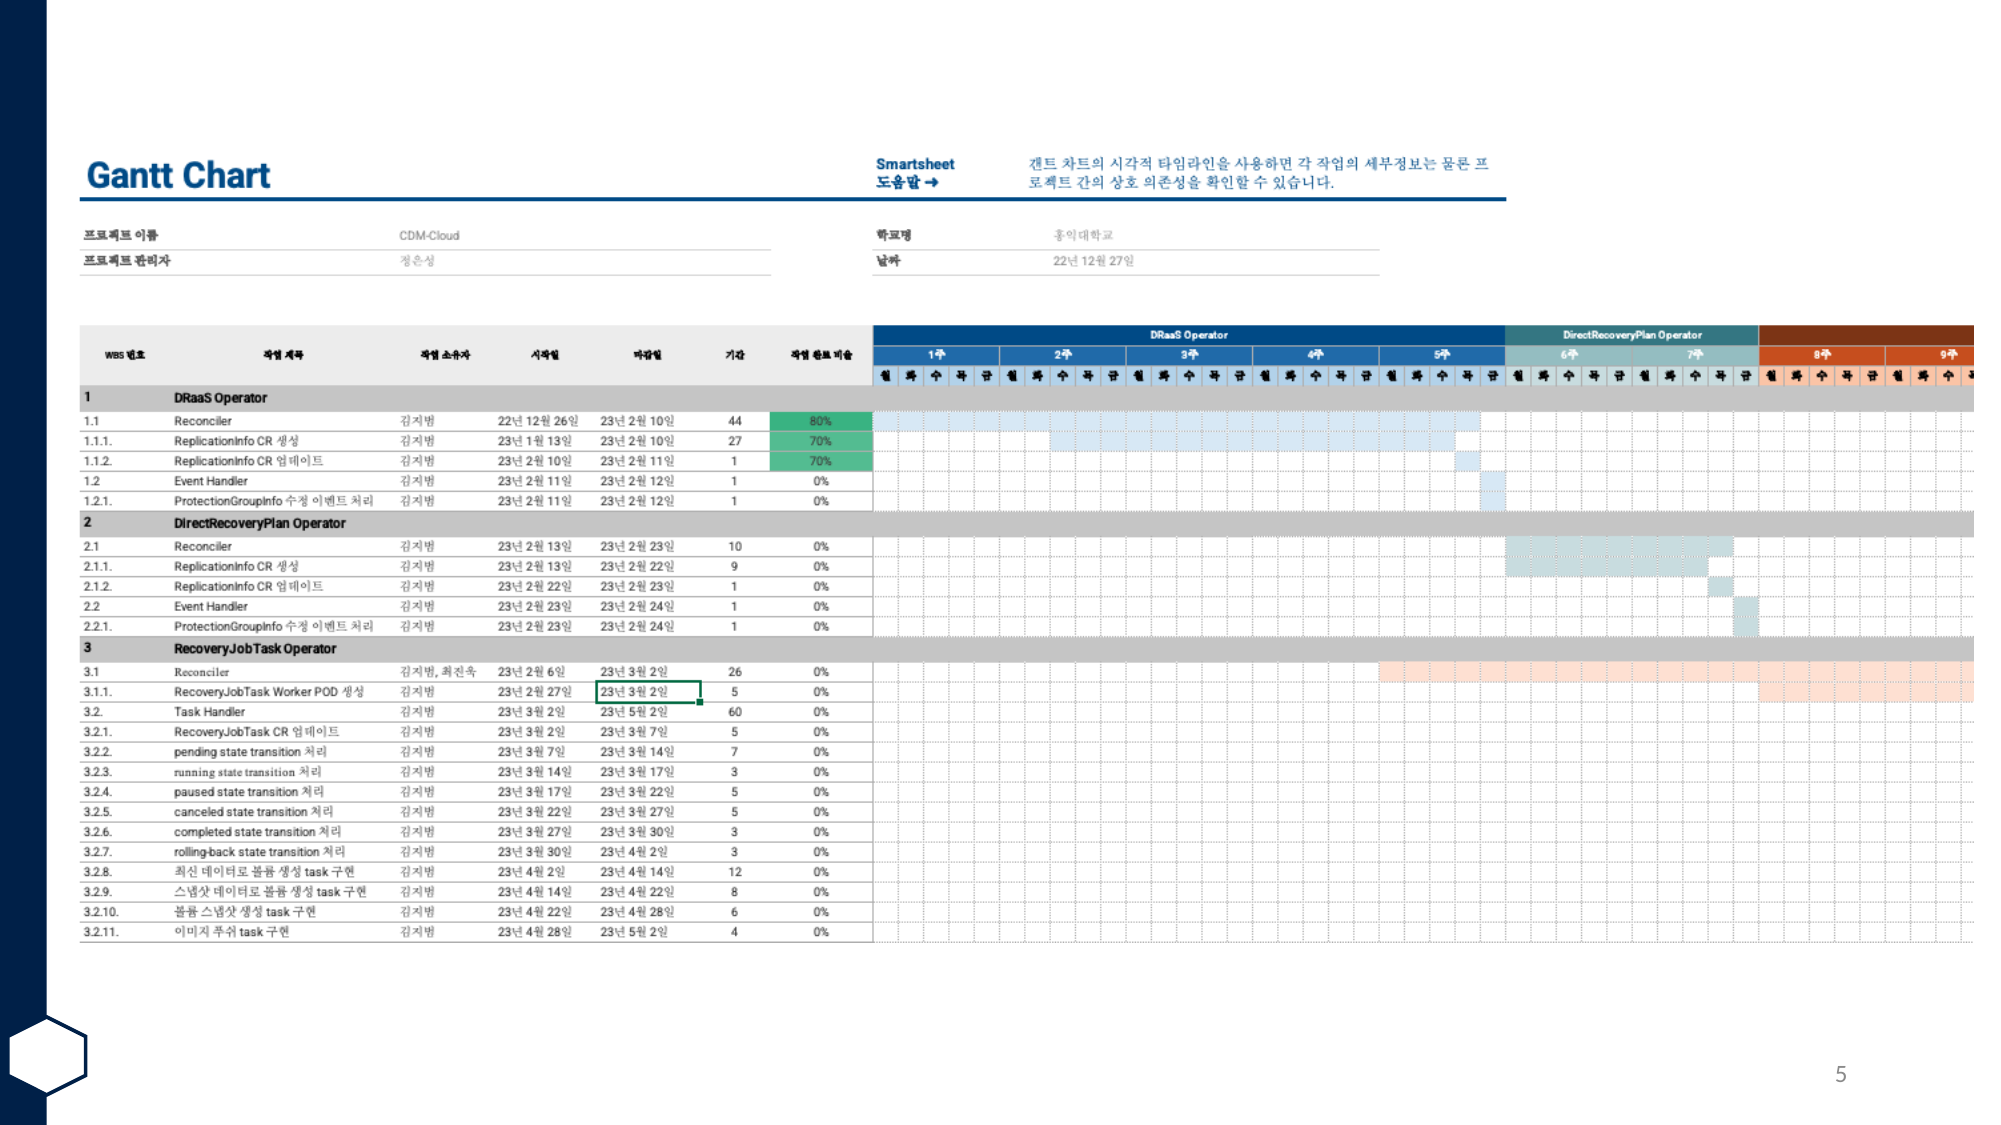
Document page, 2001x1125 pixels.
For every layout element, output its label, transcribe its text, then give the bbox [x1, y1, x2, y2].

slide_number 5 [1412, 1042, 1863, 1103]
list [59, 140, 1974, 943]
